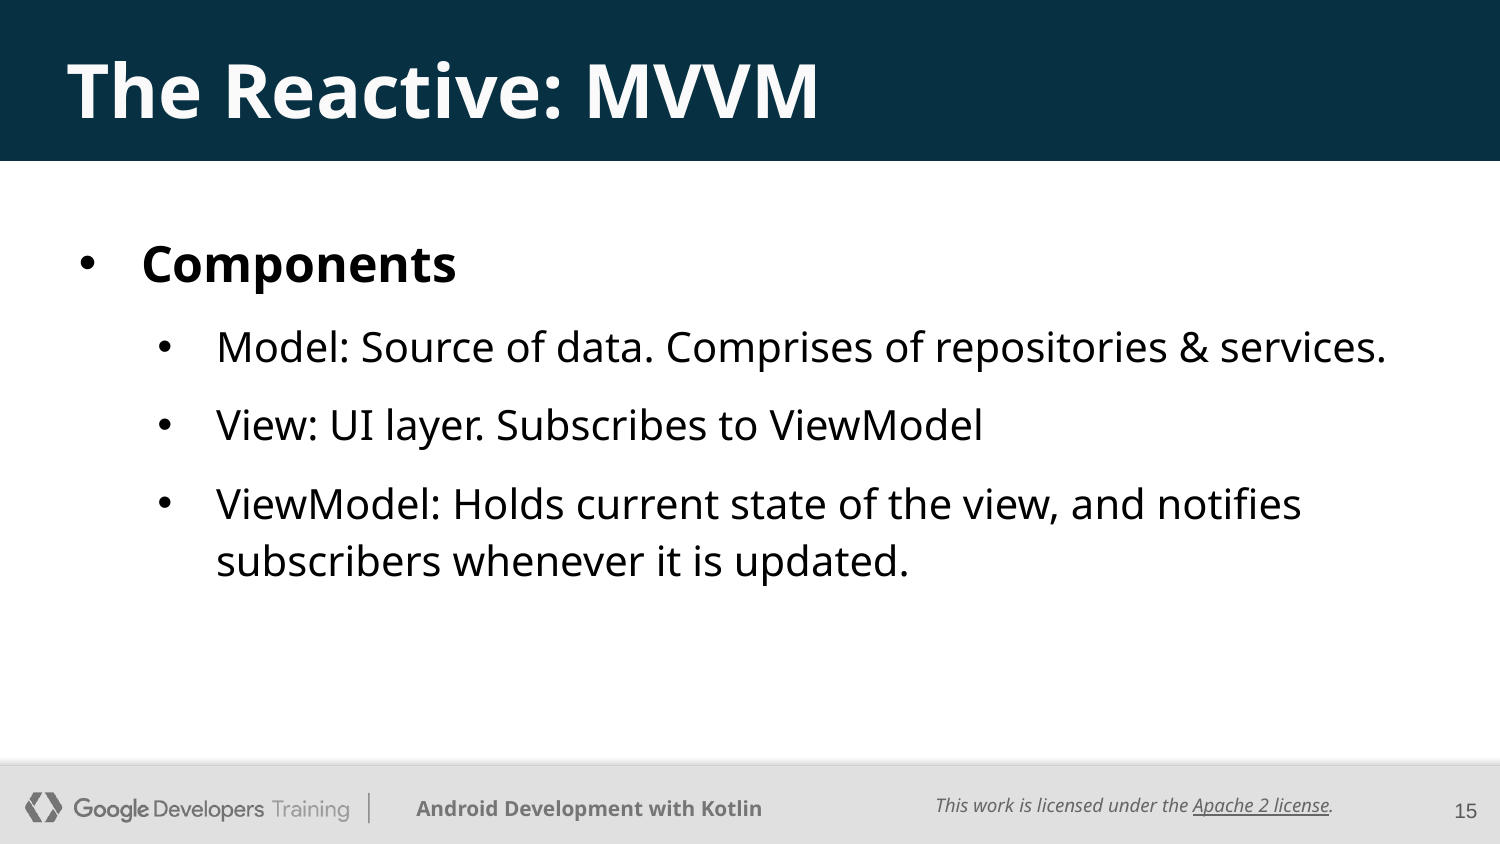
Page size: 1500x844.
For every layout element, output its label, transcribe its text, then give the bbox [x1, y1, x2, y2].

slide_number 15 [1402, 777, 1493, 842]
list Components Model: Source of data. Comprises of repositories & services. View: UI layer. Subscribes to ViewModel ViewModel: Holds current state of the view, and notifies subscribers whenever it is updated. [51, 208, 1449, 628]
title The Reactive: MVVM [51, 28, 1449, 122]
picture [0, 161, 1500, 844]
